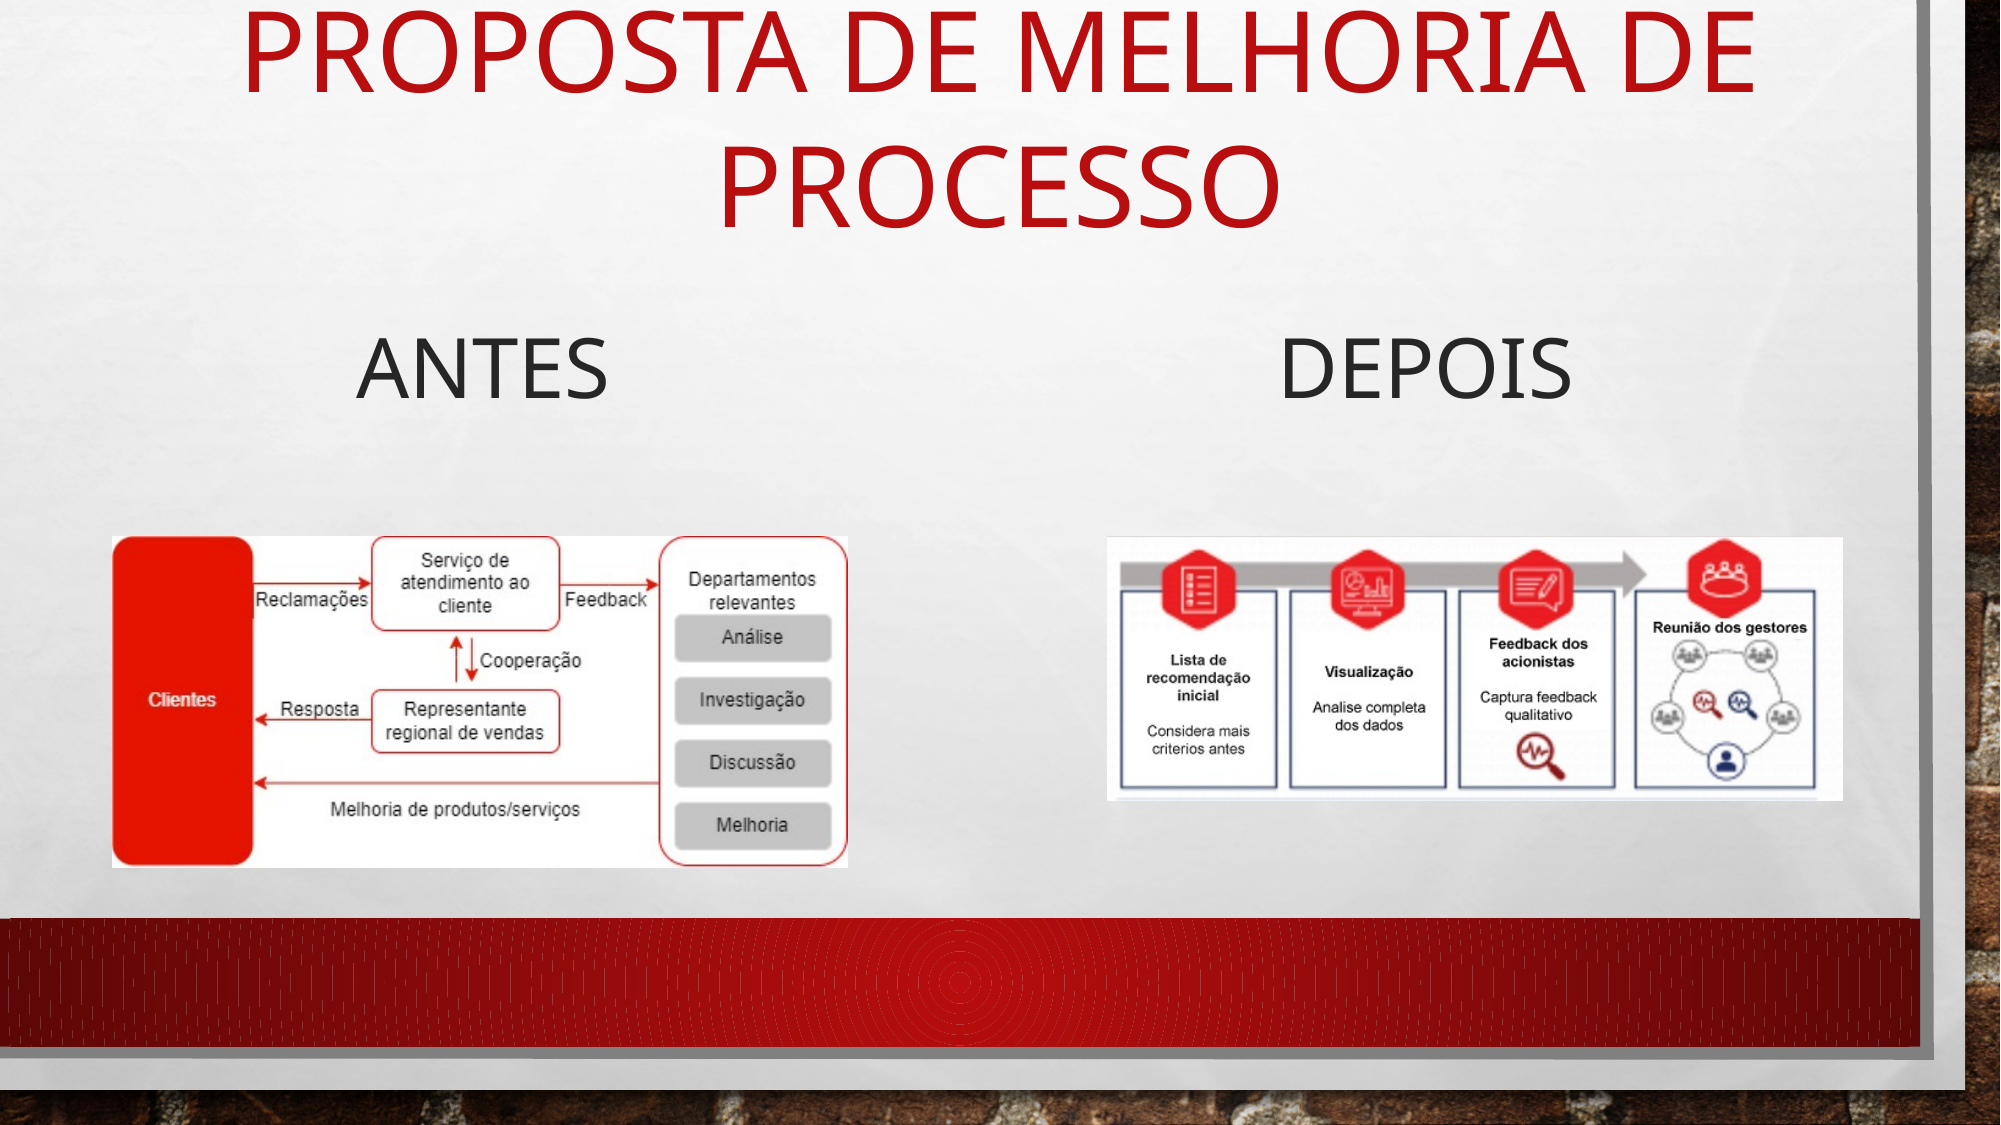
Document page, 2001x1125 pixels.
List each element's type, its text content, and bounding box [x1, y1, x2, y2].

title Antes depois [112, 0, 1818, 423]
text_box Proposta de Melhoria de processo [147, 0, 1853, 258]
picture [1107, 536, 1843, 802]
picture [0, 0, 2000, 1125]
picture [112, 536, 849, 868]
